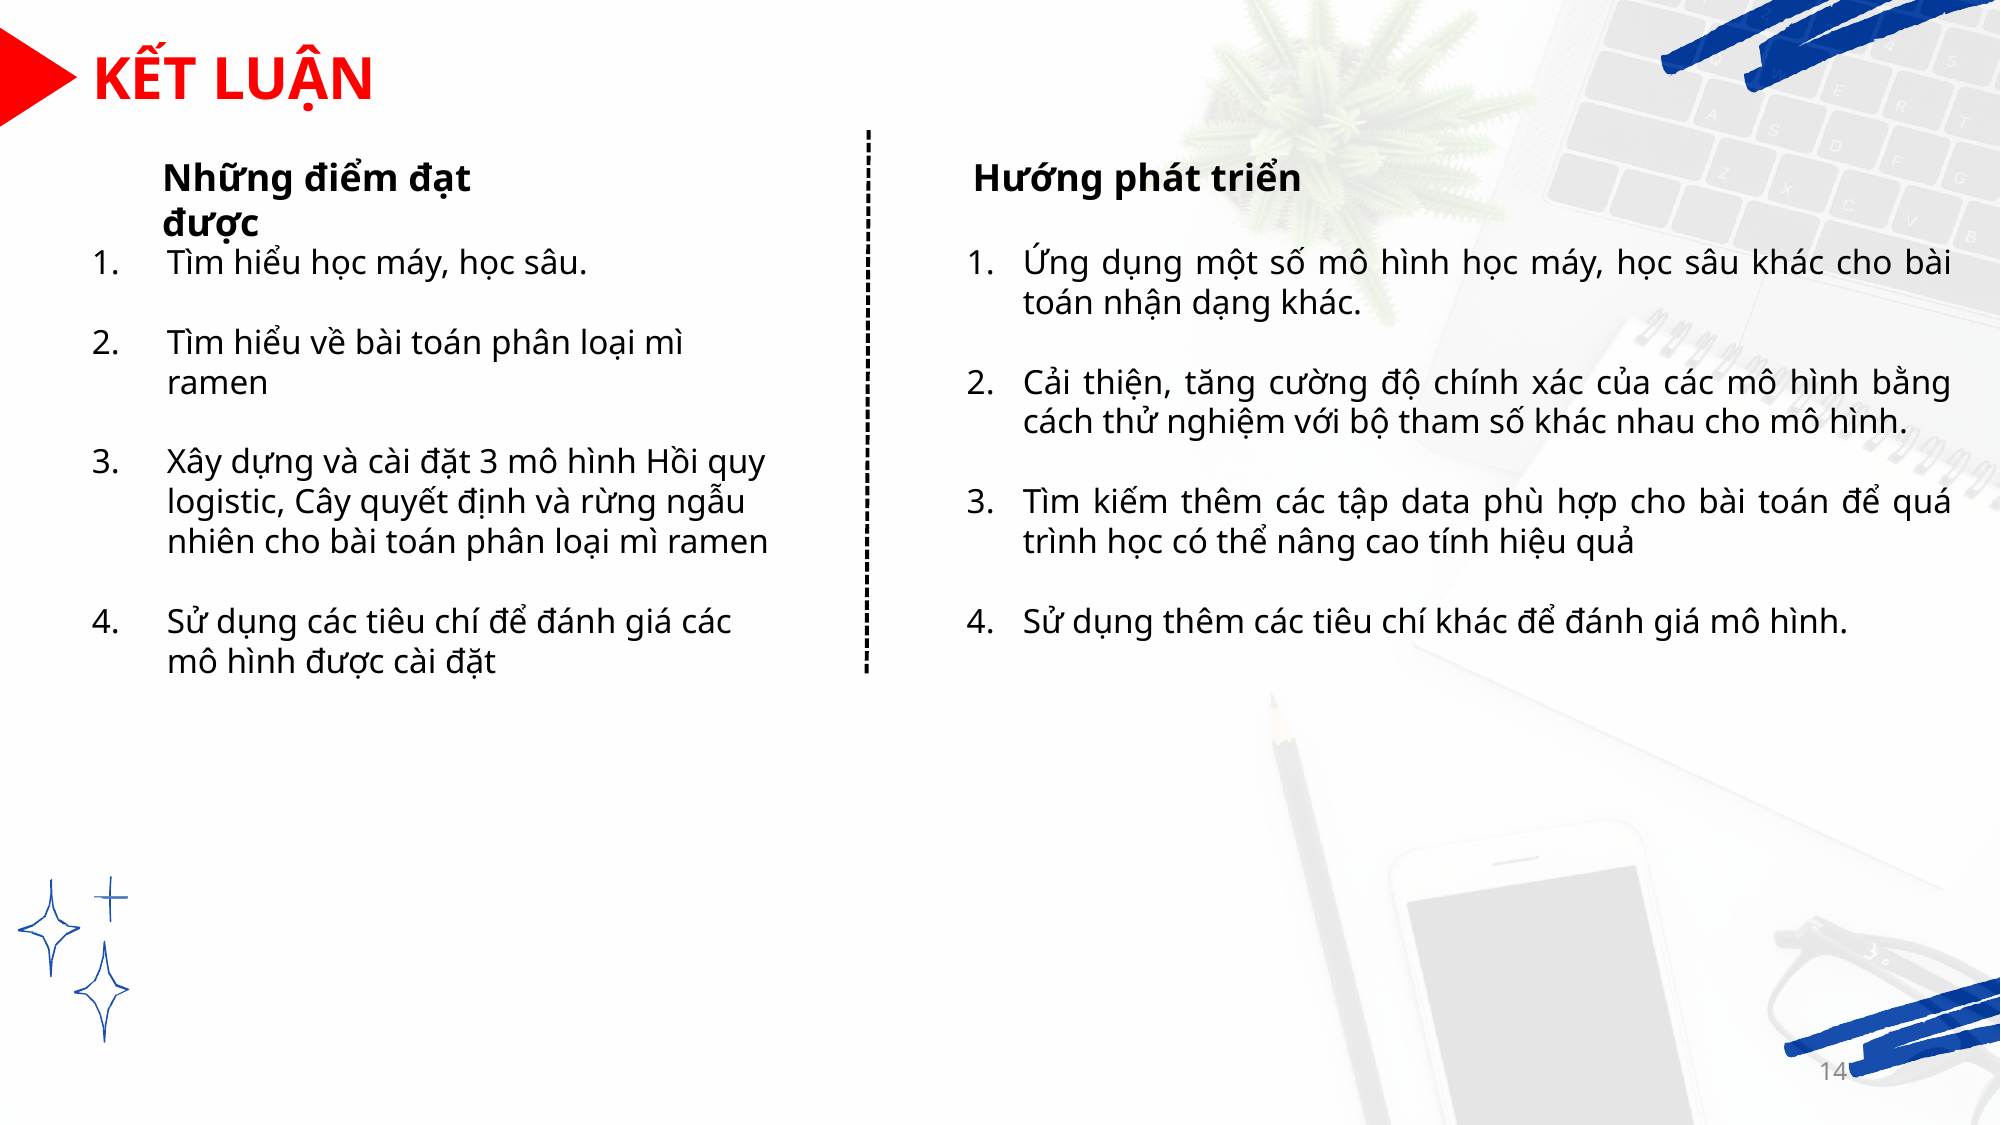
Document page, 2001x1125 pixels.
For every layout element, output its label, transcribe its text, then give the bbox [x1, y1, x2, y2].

picture [1784, 977, 2000, 1079]
text_box [864, 600, 869, 610]
text_box [866, 219, 871, 229]
text_box [866, 168, 871, 178]
text_box [865, 320, 870, 331]
text_box [866, 142, 871, 153]
text_box [865, 346, 870, 356]
text_box [865, 371, 870, 382]
text_box [865, 396, 870, 407]
text_box [866, 193, 871, 204]
text_box [865, 485, 870, 496]
text_box [866, 155, 871, 166]
text_box [866, 282, 871, 293]
text_box [865, 422, 870, 432]
text_box [866, 180, 871, 191]
text_box [865, 498, 870, 509]
text_box [866, 231, 871, 242]
text_box KẾT LUẬN [77, 34, 539, 120]
text_box [865, 549, 870, 560]
text_box Những điểm đạt được [147, 146, 587, 233]
text_box [865, 524, 870, 534]
text_box [865, 409, 870, 420]
text_box [866, 295, 871, 305]
slide_number 14 [1412, 1042, 1863, 1103]
text_box [864, 587, 869, 598]
text_box [865, 574, 869, 585]
text_box Hướng phát triển [957, 146, 1969, 207]
text_box [0, 27, 78, 127]
text_box [866, 206, 871, 216]
text_box [865, 536, 870, 547]
text_box [864, 663, 869, 674]
text_box [866, 244, 871, 255]
text_box [865, 308, 871, 318]
text_box Tìm hiểu học máy, học sâu. Tìm hiểu về bài toán phân loại mì ramen Xây dựng và cài đặt 3 mô hình Hồi quy logistic, Cây quyết định và rừng ngẫu nhiên cho bài toán phân loại mì ramen Sử dụng các tiêu chí để đánh giá các mô hình được cài đặt [77, 233, 793, 848]
text_box Ứng dụng một số mô hình học máy, học sâu khác cho bài toán nhận dạng khác. Cải thiện, tăng cường độ chính xác của các mô hình bằng cách thử nghiệm với bộ tham số khác nhau cho mô hình. Tìm kiếm thêm các tập data phù hợp cho bài toán để quá trình học có thể nâng cao tính hiệu quả Sử dụng thêm các tiêu chí khác để đánh giá mô hình. [951, 233, 1969, 728]
text_box [866, 269, 871, 280]
text_box [865, 333, 870, 343]
text_box [866, 130, 871, 140]
text_box [865, 358, 870, 369]
text_box [866, 257, 871, 267]
text_box [865, 384, 870, 394]
text_box [865, 473, 870, 483]
text_box [865, 435, 870, 445]
text_box [865, 511, 870, 521]
text_box [864, 612, 869, 623]
text_box [864, 651, 869, 661]
text_box [865, 460, 870, 471]
text_box [865, 562, 870, 572]
text_box [864, 638, 869, 648]
text_box [864, 625, 869, 636]
text_box [865, 447, 870, 458]
picture [1661, 0, 2000, 95]
